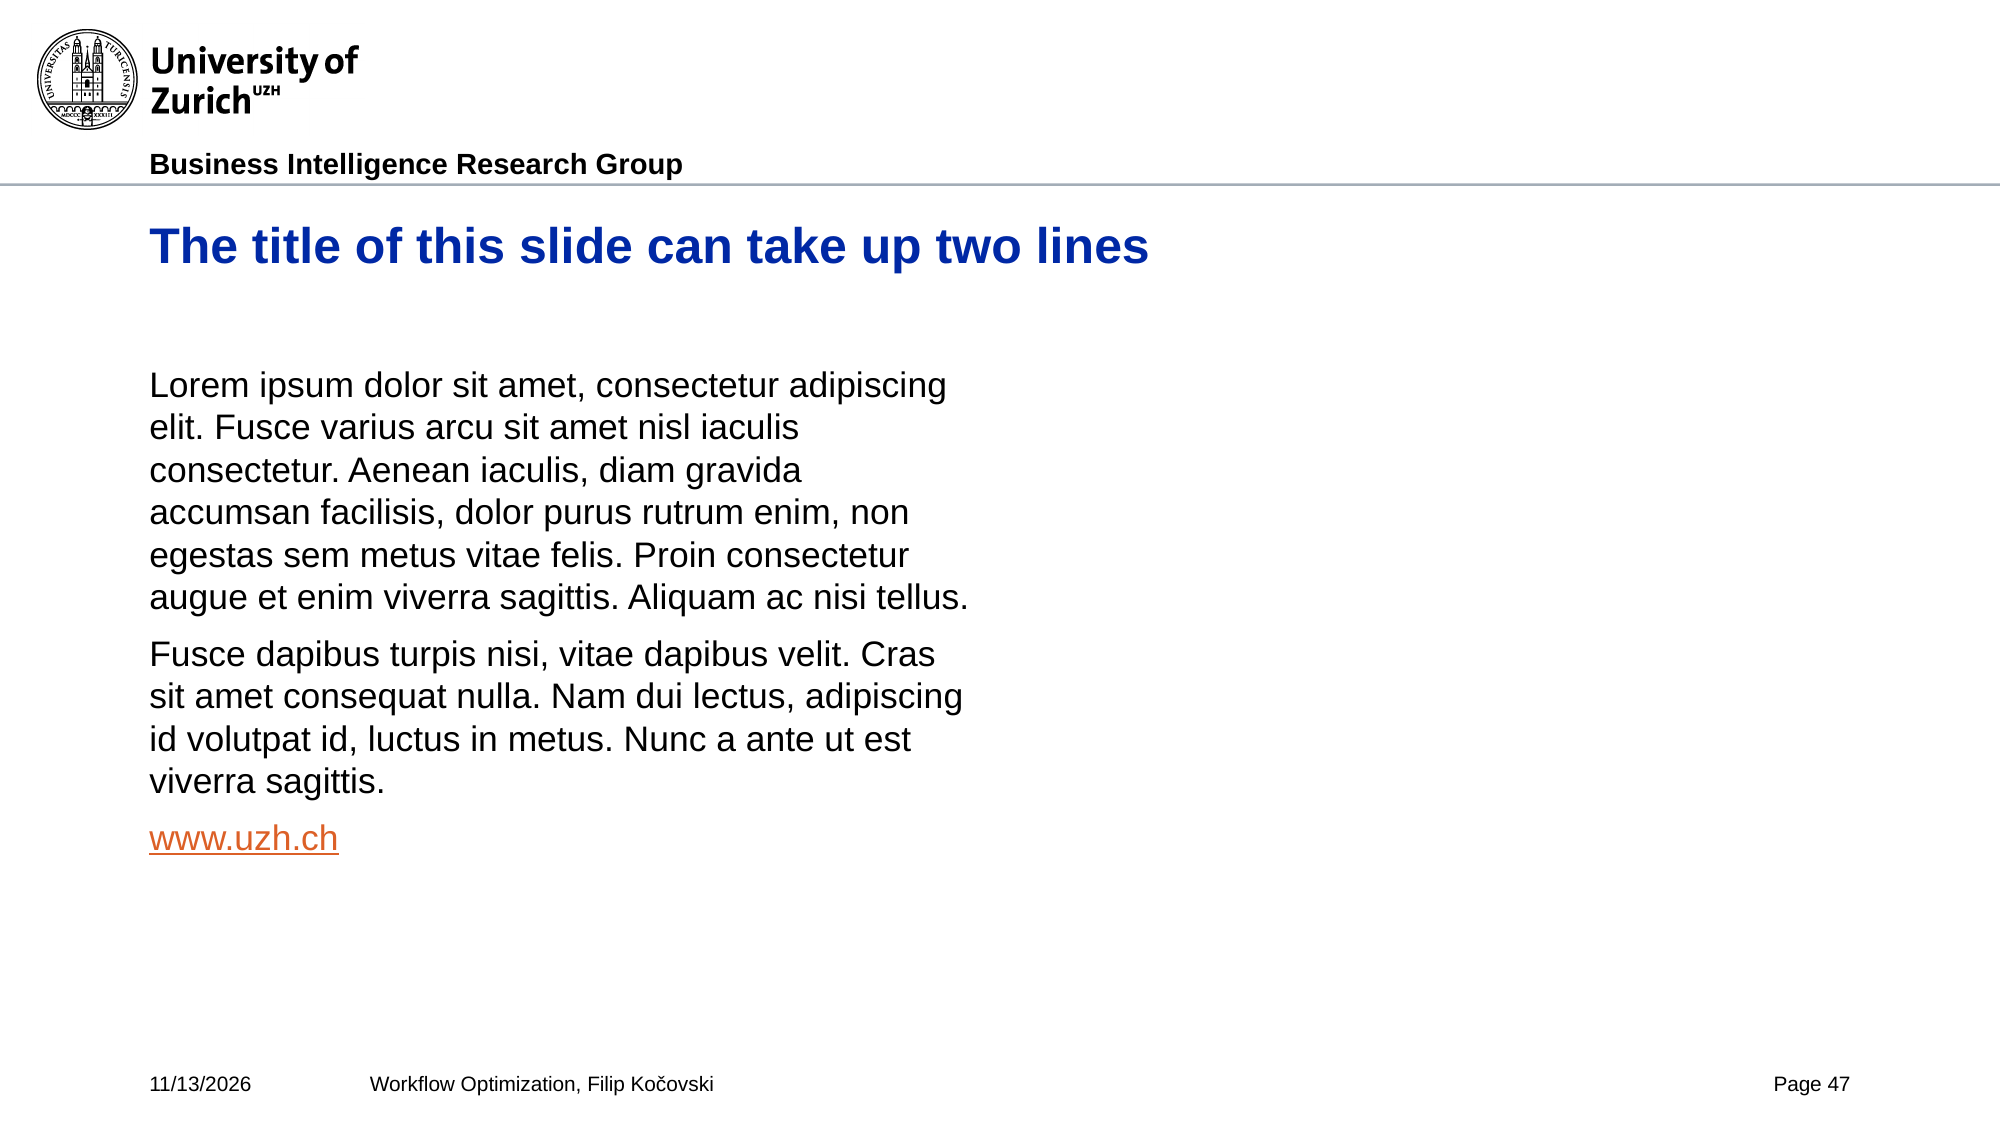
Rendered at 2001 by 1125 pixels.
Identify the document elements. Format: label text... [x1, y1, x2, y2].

title The title of this slide can take up two lines [149, 208, 1851, 338]
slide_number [149, 1070, 354, 1106]
footer Workflow Optimization, Filip Kočovski [369, 1070, 1520, 1106]
list Lorem ipsum dolor sit amet, consectetur adipiscing elit. Fusce varius arcu sit amet nisl iaculis consectetur. Aenean iaculis, diam gravida accumsan facilisis, dolor purus rutrum enim, non egestas sem metus vitae felis. Proin consectetur augue et enim viverra sagittis. Aliquam ac nisi tellus. Fusce dapibus turpis nisi, vitae dapibus velit. Cras sit amet consequat nulla. Nam dui lectus, adipiscing id volutpat id, luctus in metus. Nunc a ante ut est viverra sagittis. www.uzh.ch [149, 361, 971, 1000]
slide_number Page 47 [1714, 1070, 1851, 1106]
picture [31, 23, 365, 136]
